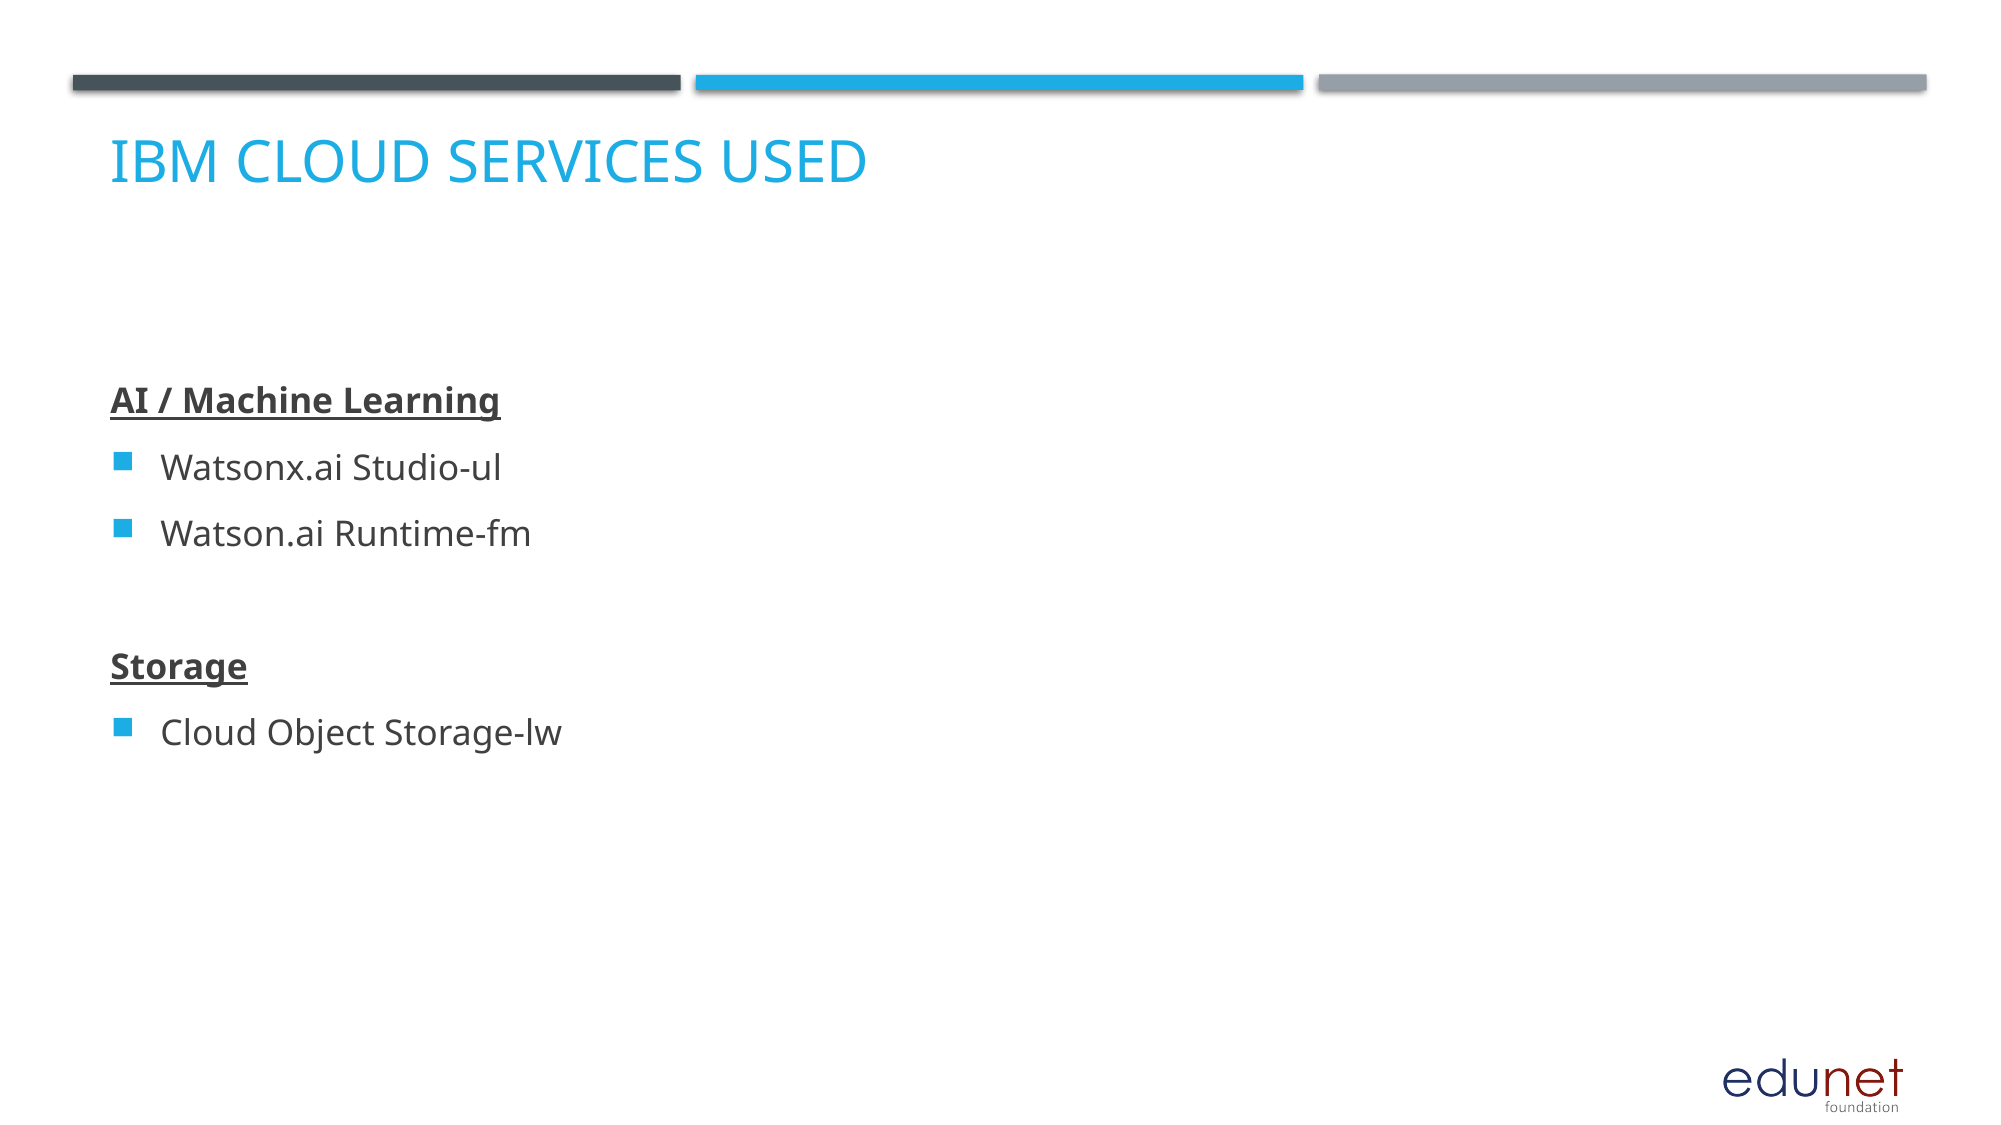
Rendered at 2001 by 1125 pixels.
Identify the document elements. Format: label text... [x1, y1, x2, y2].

title IBM cloud services used [95, 115, 1905, 203]
picture [1719, 1056, 1905, 1116]
list AI / Machine Learning Watsonx.ai Studio-ul Watson.ai Runtime-fm Storage Cloud Object Storage-lw [95, 213, 1905, 981]
